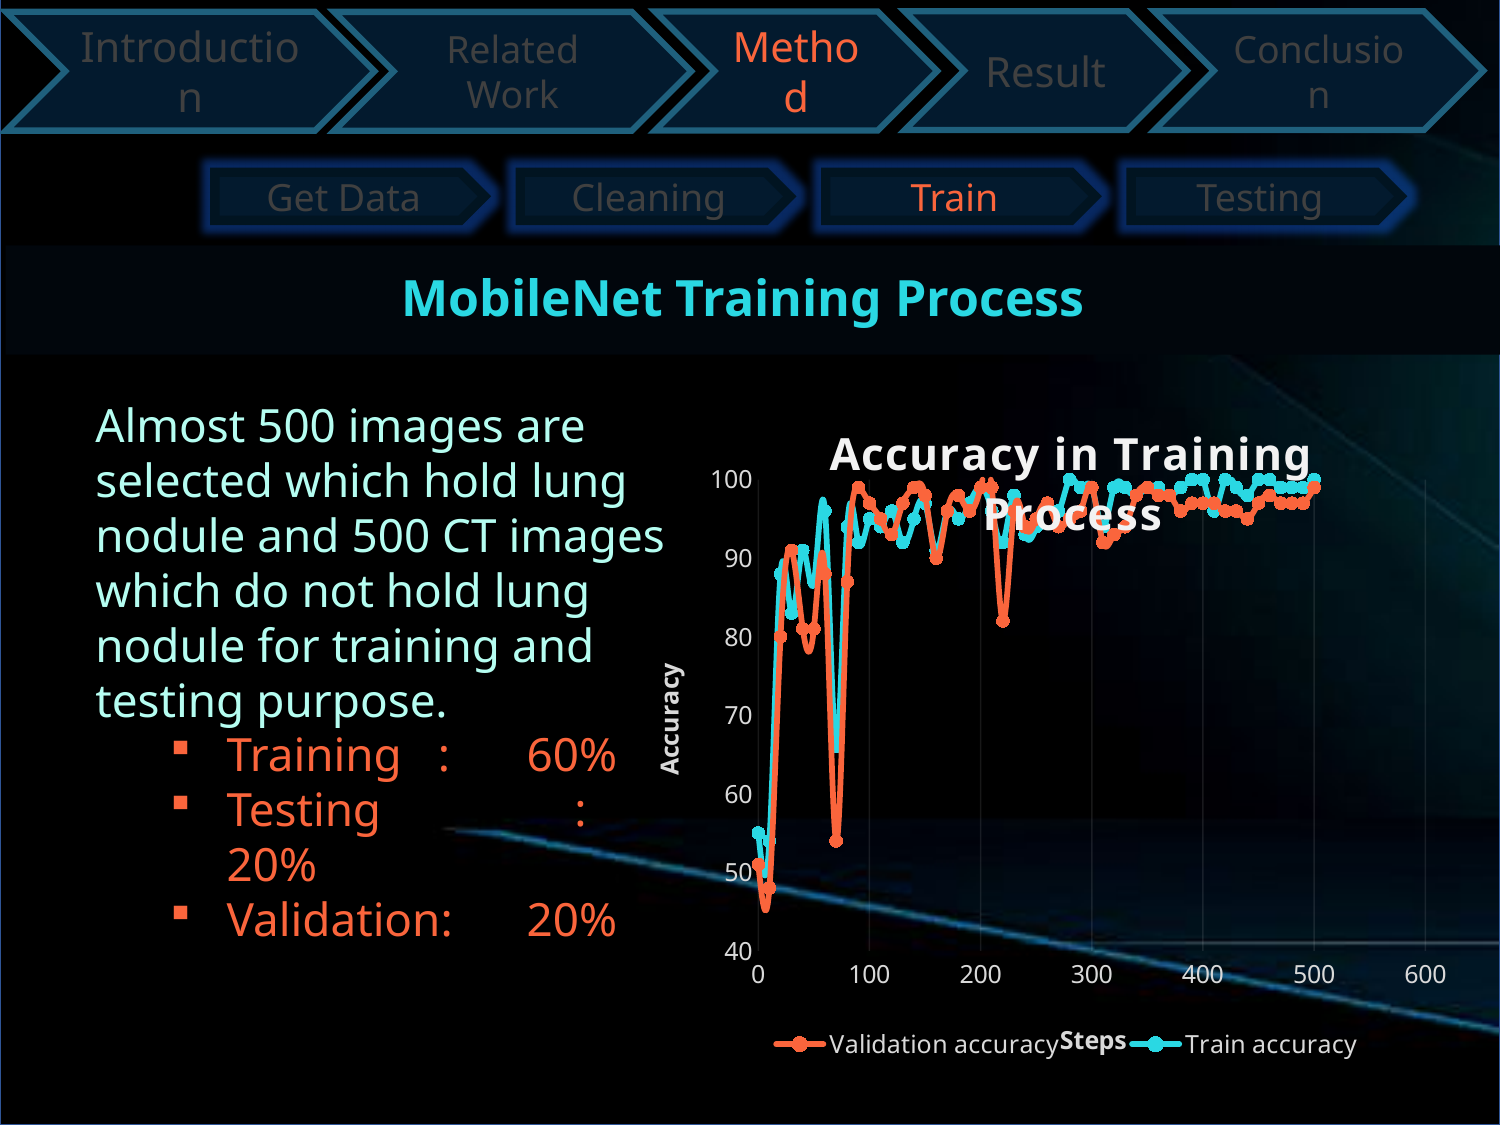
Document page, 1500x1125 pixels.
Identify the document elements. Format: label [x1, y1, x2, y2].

text_box [5, 11, 1484, 131]
chart [644, 388, 1500, 1078]
list [0, 0, 1500, 1125]
